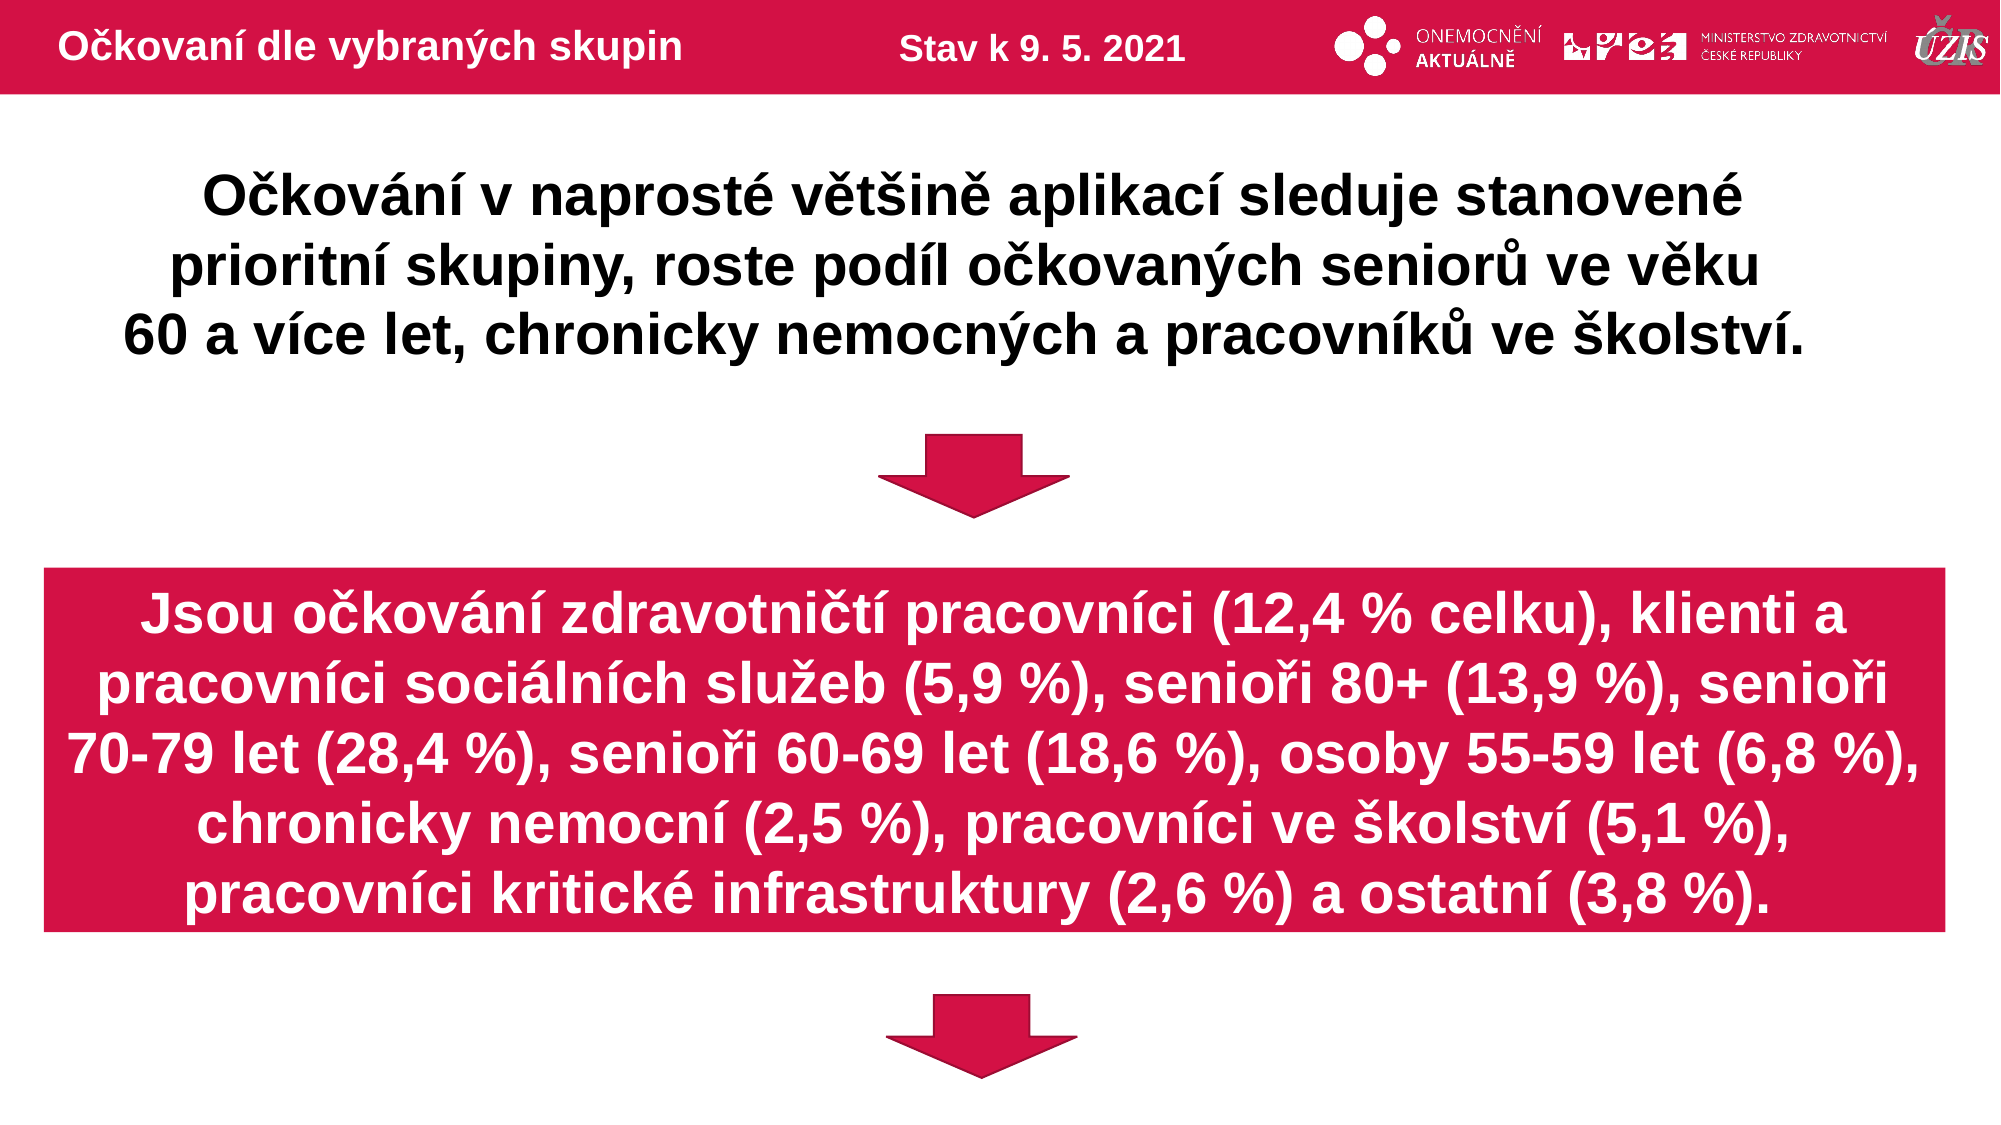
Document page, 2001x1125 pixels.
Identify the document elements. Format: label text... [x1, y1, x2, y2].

text_box [885, 994, 1078, 1080]
text_box Stav k 9. 5. 2021 [884, 16, 1329, 77]
picture [1334, 16, 1542, 76]
picture [1563, 31, 1888, 60]
picture [1915, 15, 1989, 66]
text_box Očkování v naprosté většině aplikací sleduje stanovené prioritní skupiny, roste podíl očkovaných seniorů ve věku 60 a více let, chronicky nemocných a pracovníků ve školství. [105, 149, 1843, 374]
text_box Jsou očkování zdravotničtí pracovníci (12,4 % celku), klienti a pracovníci sociálních služeb (5,9 %), senioři 80+ (13,9 %), senioři 70-79 let (28,4 %), senioři 60-69 let (18,6 %), osoby 55-59 let (6,8 %), chronicky nemocní (2,5 %), pracovníci ve školství (5,1 %), pracovníci kritické infrastruktury (2,6 %) a ostatní (3,8 %). [43, 567, 1946, 933]
title Očkovaní dle vybraných skupin [42, 0, 1262, 95]
text_box [878, 433, 1070, 519]
